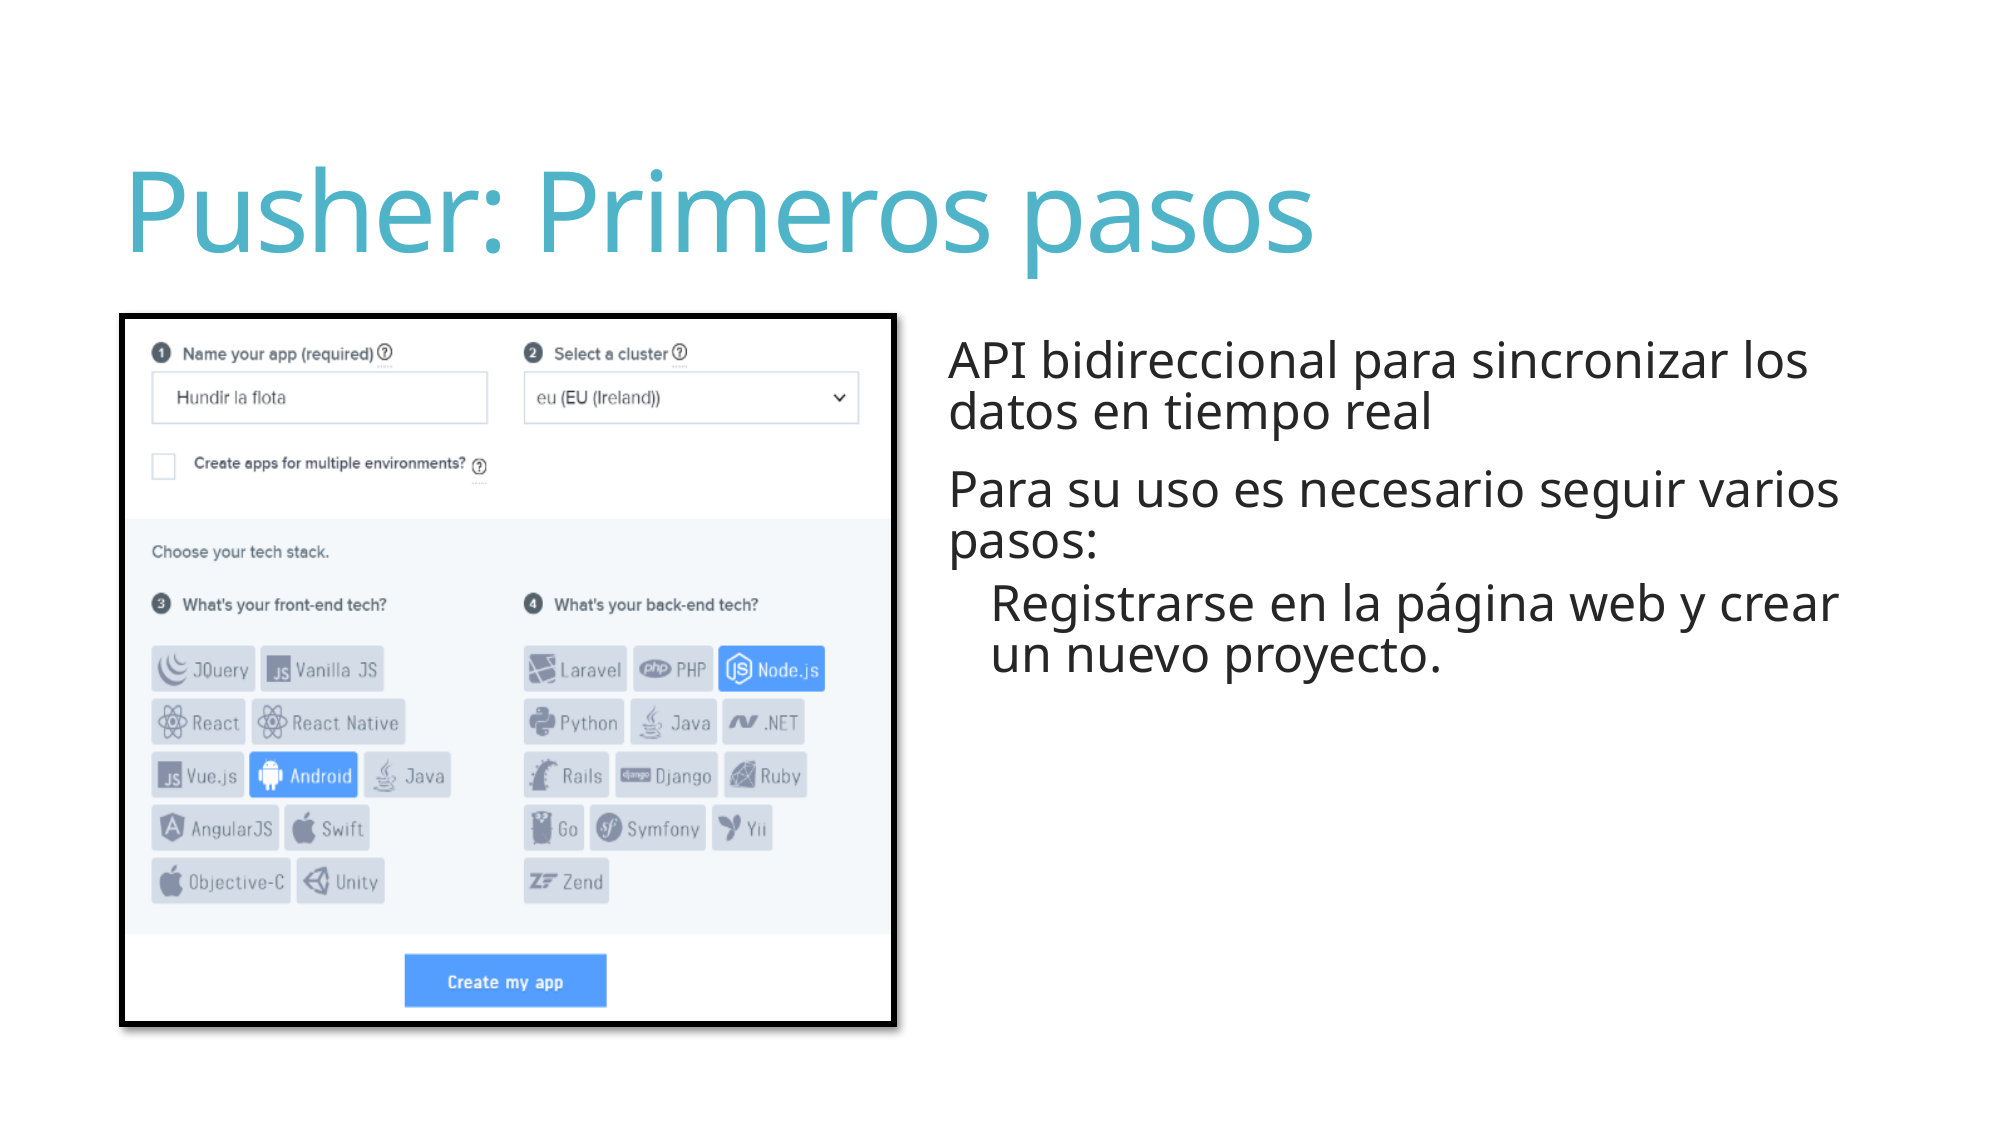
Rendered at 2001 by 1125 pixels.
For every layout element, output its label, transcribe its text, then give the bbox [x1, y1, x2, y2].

list API bidireccional para sincronizar los datos en tiempo real Para su uso es necesario seguir varios pasos: Registrarse en la página web y crear un nuevo proyecto. [918, 329, 1876, 948]
picture [124, 318, 892, 1022]
title Pusher: Primeros pasos [107, 81, 1875, 354]
